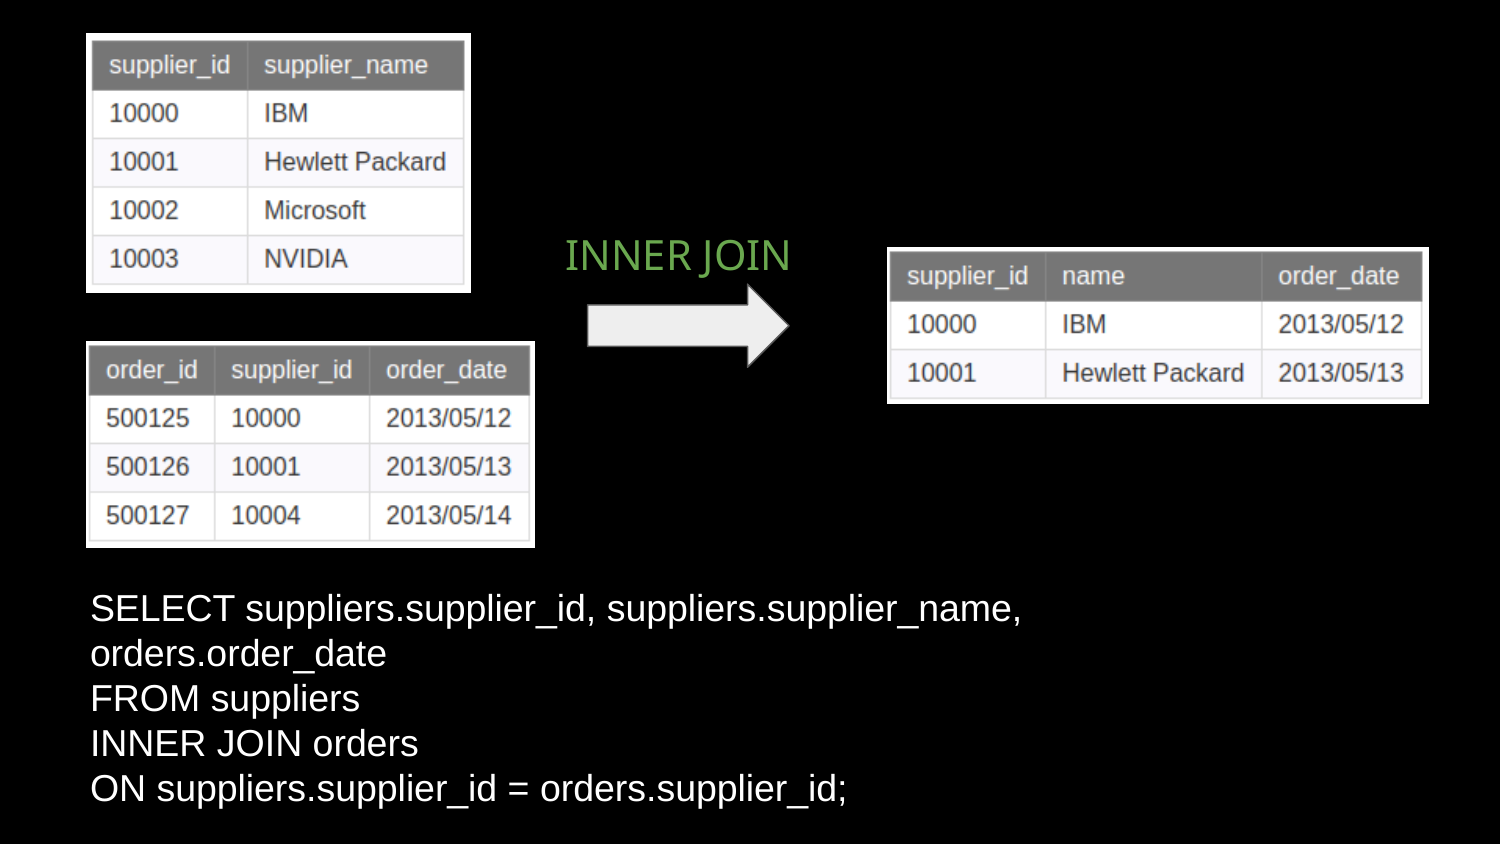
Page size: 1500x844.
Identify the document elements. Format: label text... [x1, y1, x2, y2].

text_box [587, 293, 790, 368]
text_box SELECT suppliers.supplier_id, suppliers.supplier_name, orders.order_date FROM suppliers INNER JOIN orders ON suppliers.supplier_id = orders.supplier_id; [75, 569, 1065, 844]
text_box INNER JOIN [474, 214, 913, 293]
picture [887, 247, 1429, 404]
picture [85, 33, 471, 294]
picture [85, 340, 535, 548]
